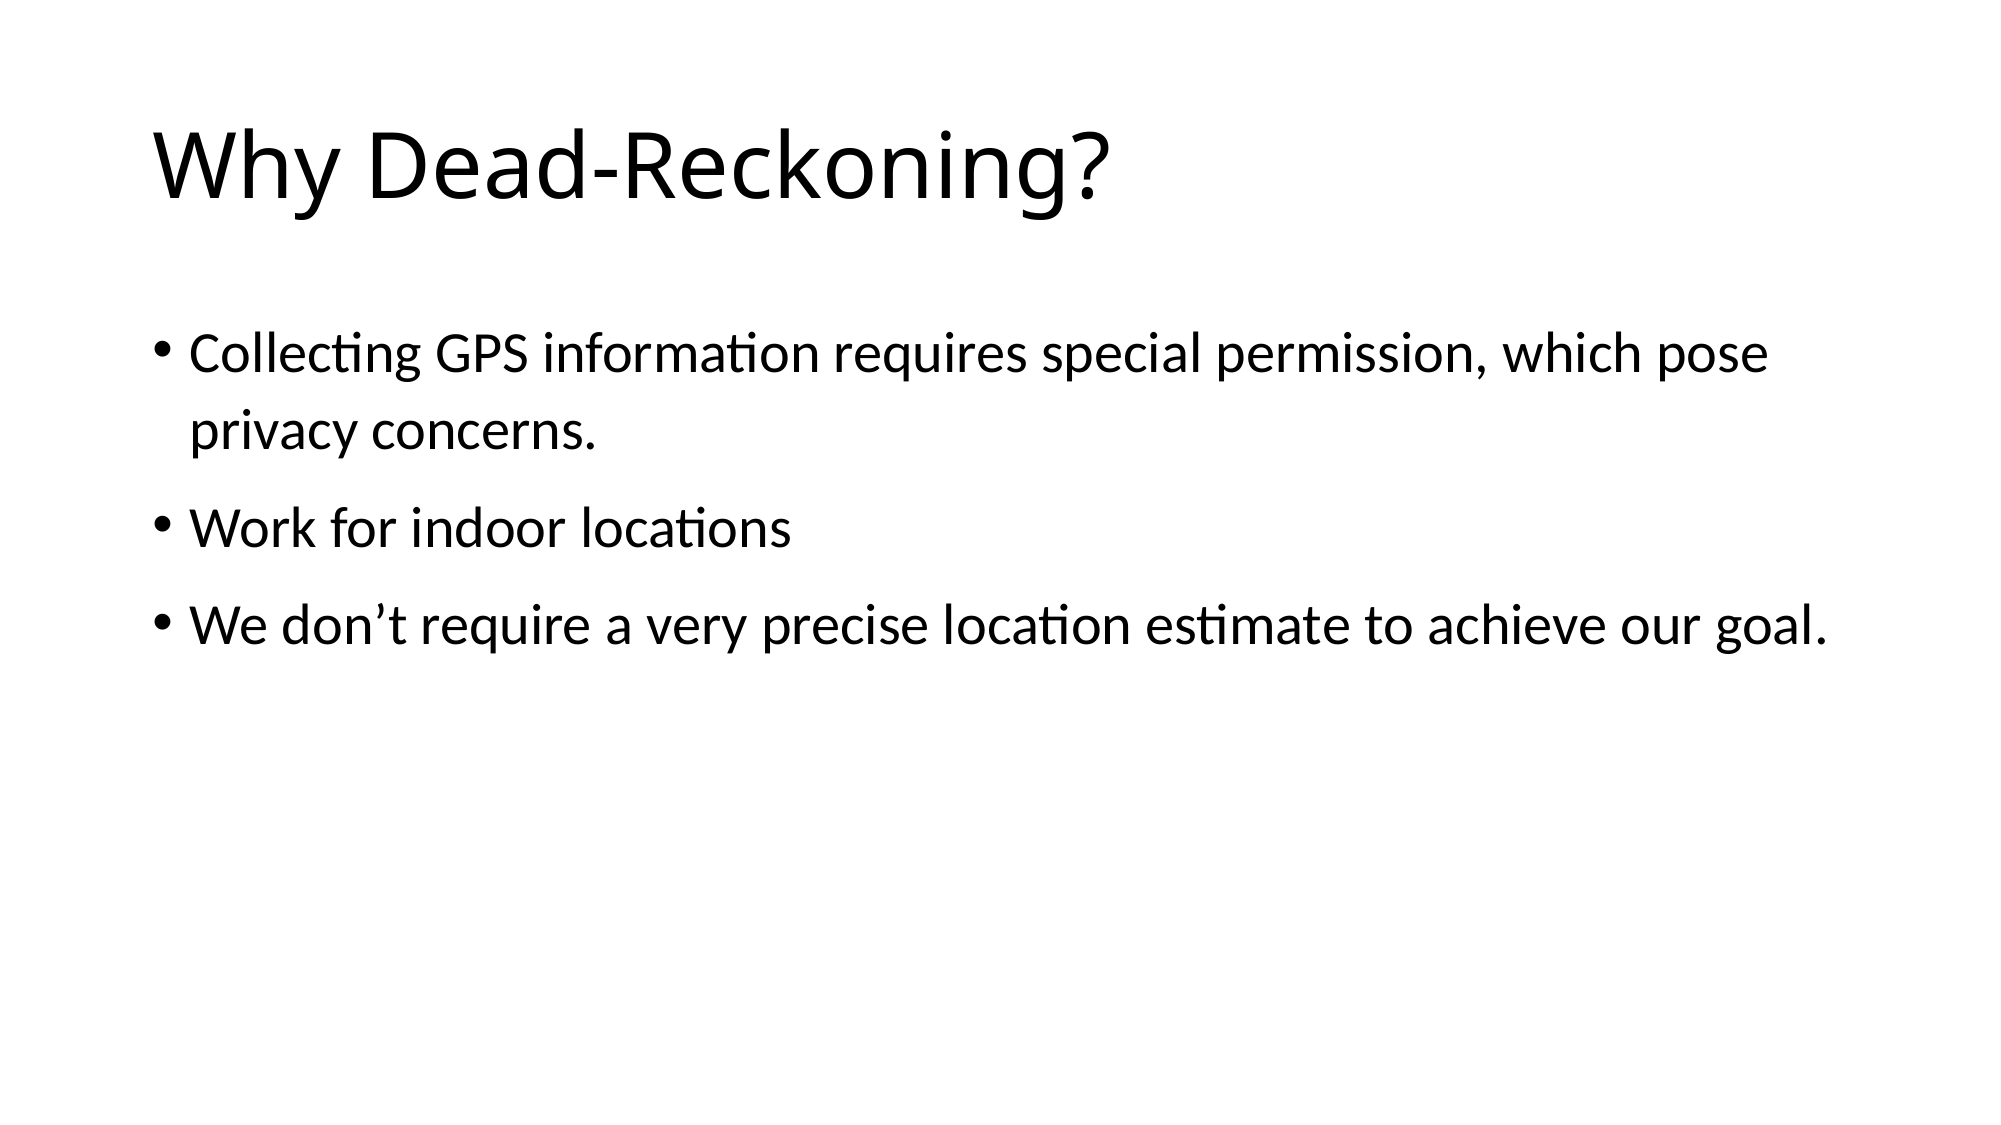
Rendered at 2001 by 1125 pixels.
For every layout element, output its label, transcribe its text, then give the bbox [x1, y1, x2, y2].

title Why Dead-Reckoning? [137, 59, 1863, 278]
list Collecting GPS information requires special permission, which pose privacy concerns. Work for indoor locations We don’t require a very precise location estimate to achieve our goal. [137, 299, 1863, 1014]
